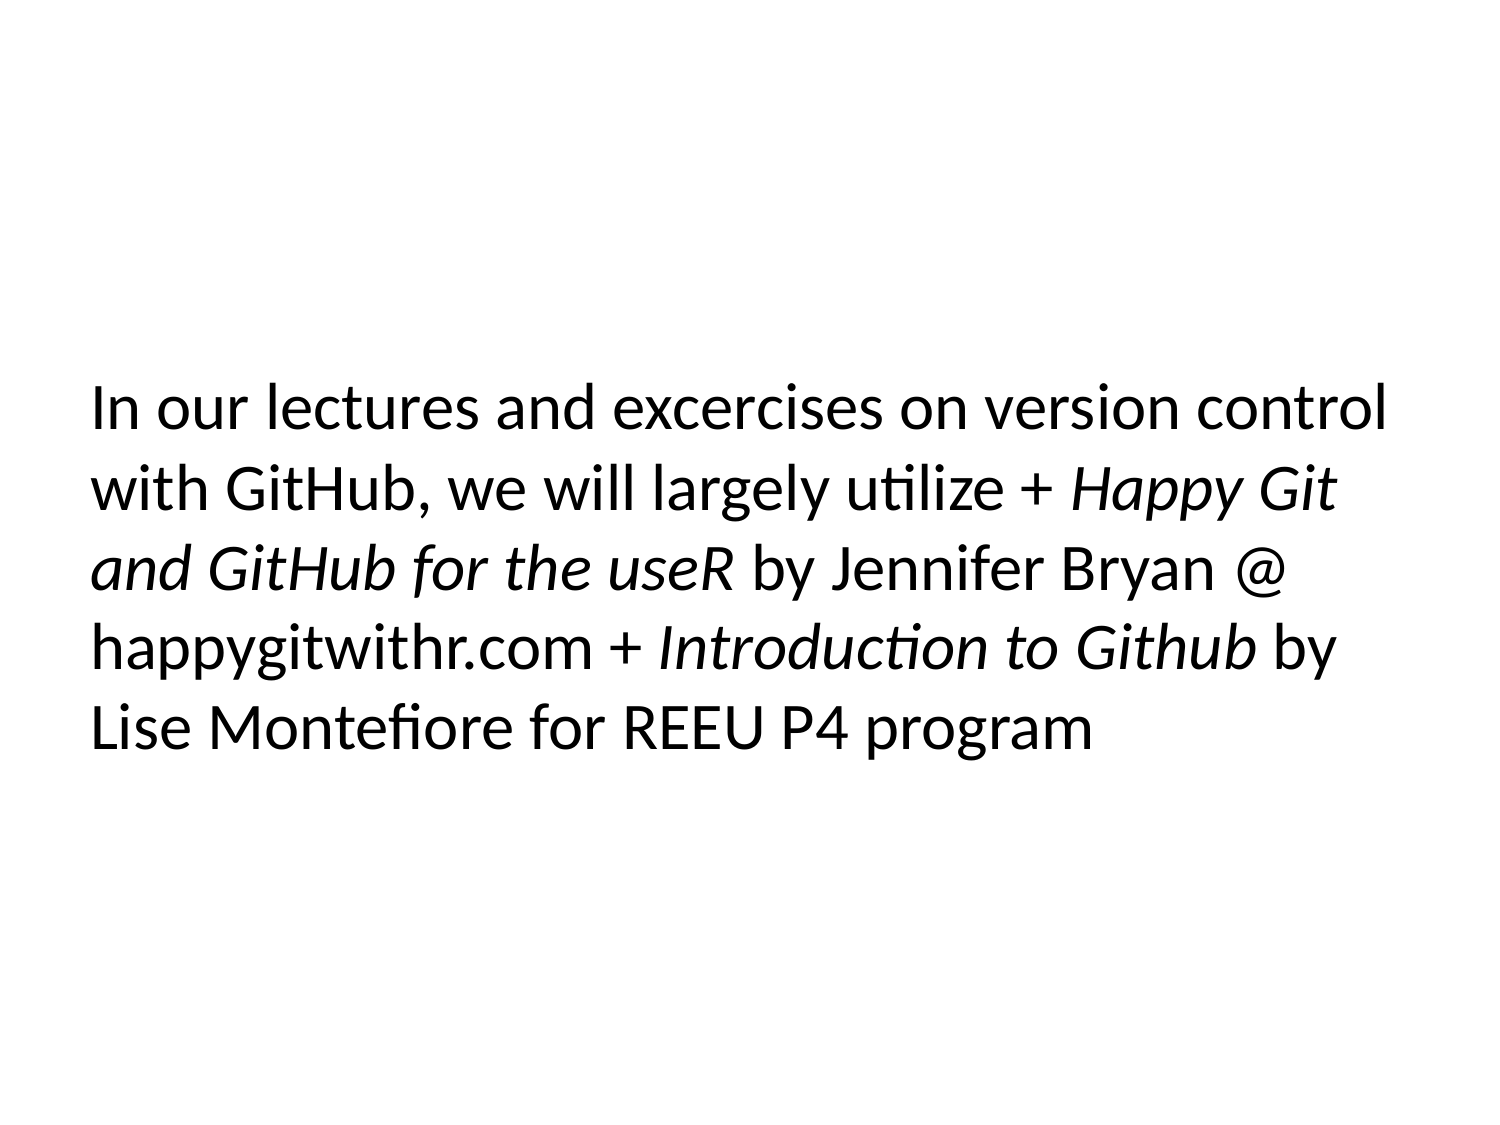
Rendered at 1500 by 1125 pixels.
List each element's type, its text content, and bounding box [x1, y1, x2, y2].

list In our lectures and excercises on version control with GitHub, we will largely utilize + Happy Git and GitHub for the useR by Jennifer Bryan @ happygitwithr.com + Introduction to Github by Lise Montefiore for REEU P4 program [75, 262, 1425, 1005]
